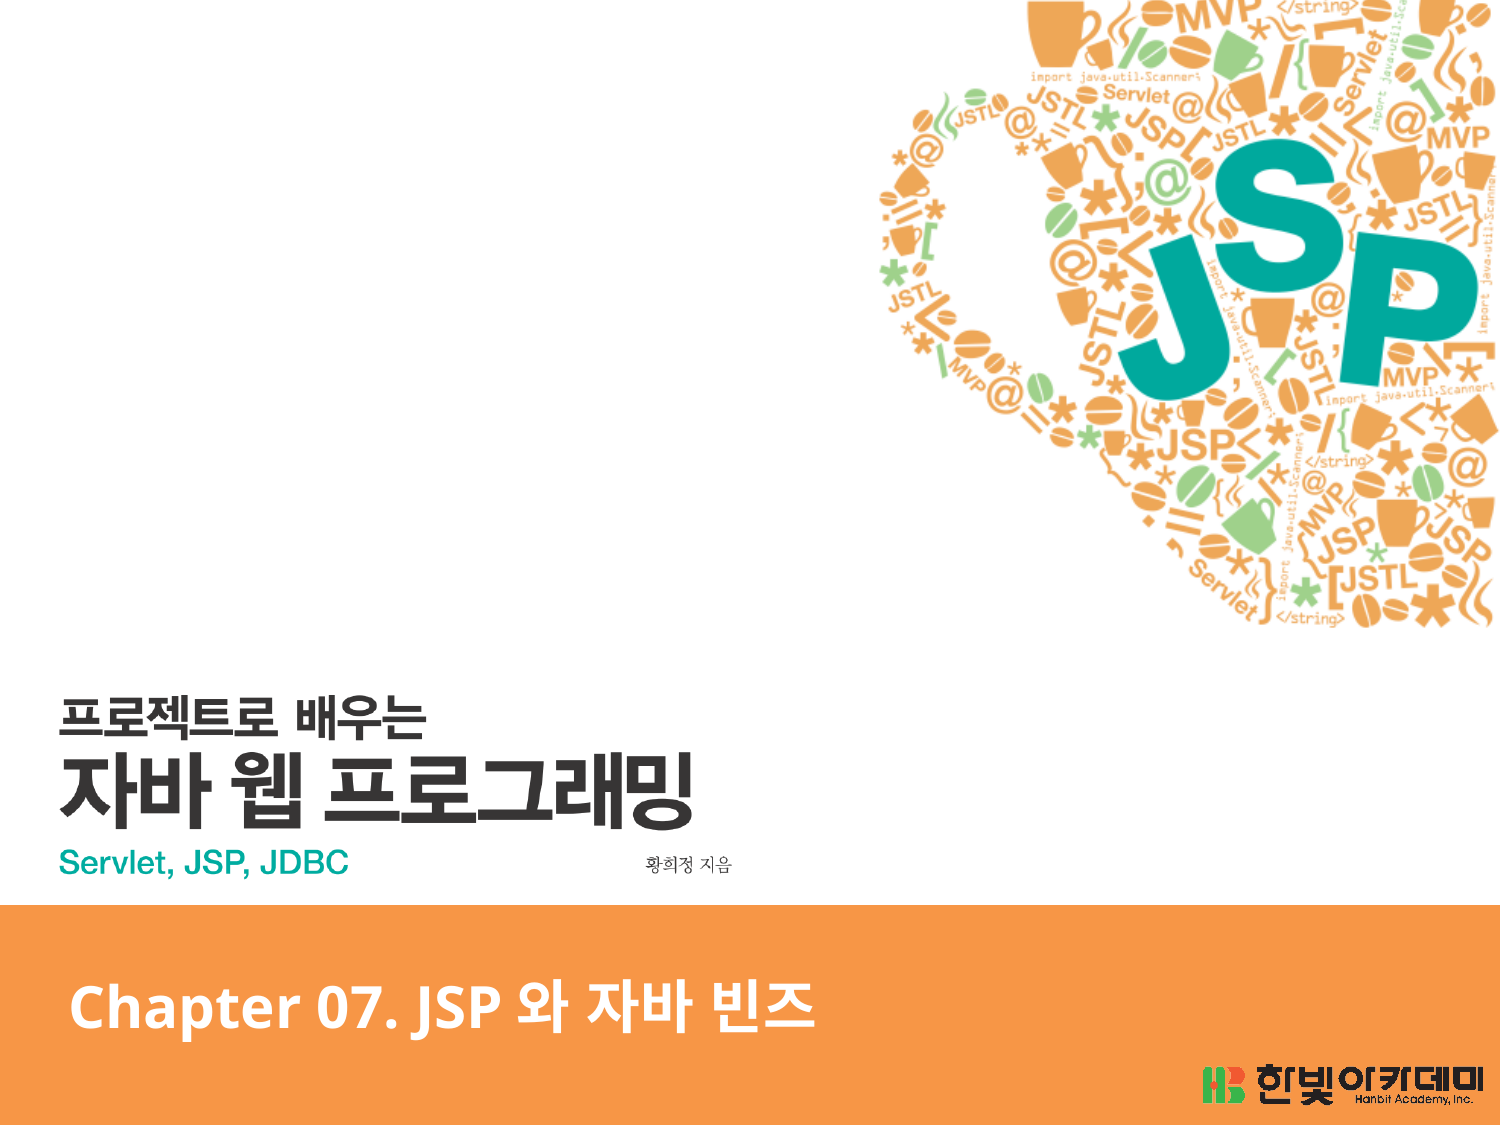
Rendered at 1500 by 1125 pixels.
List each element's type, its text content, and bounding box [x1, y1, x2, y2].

picture [1203, 1064, 1483, 1106]
picture [825, 0, 1500, 634]
picture [53, 692, 734, 882]
title Chapter 07. JSP와 자바 빈즈 [52, 916, 1424, 1095]
